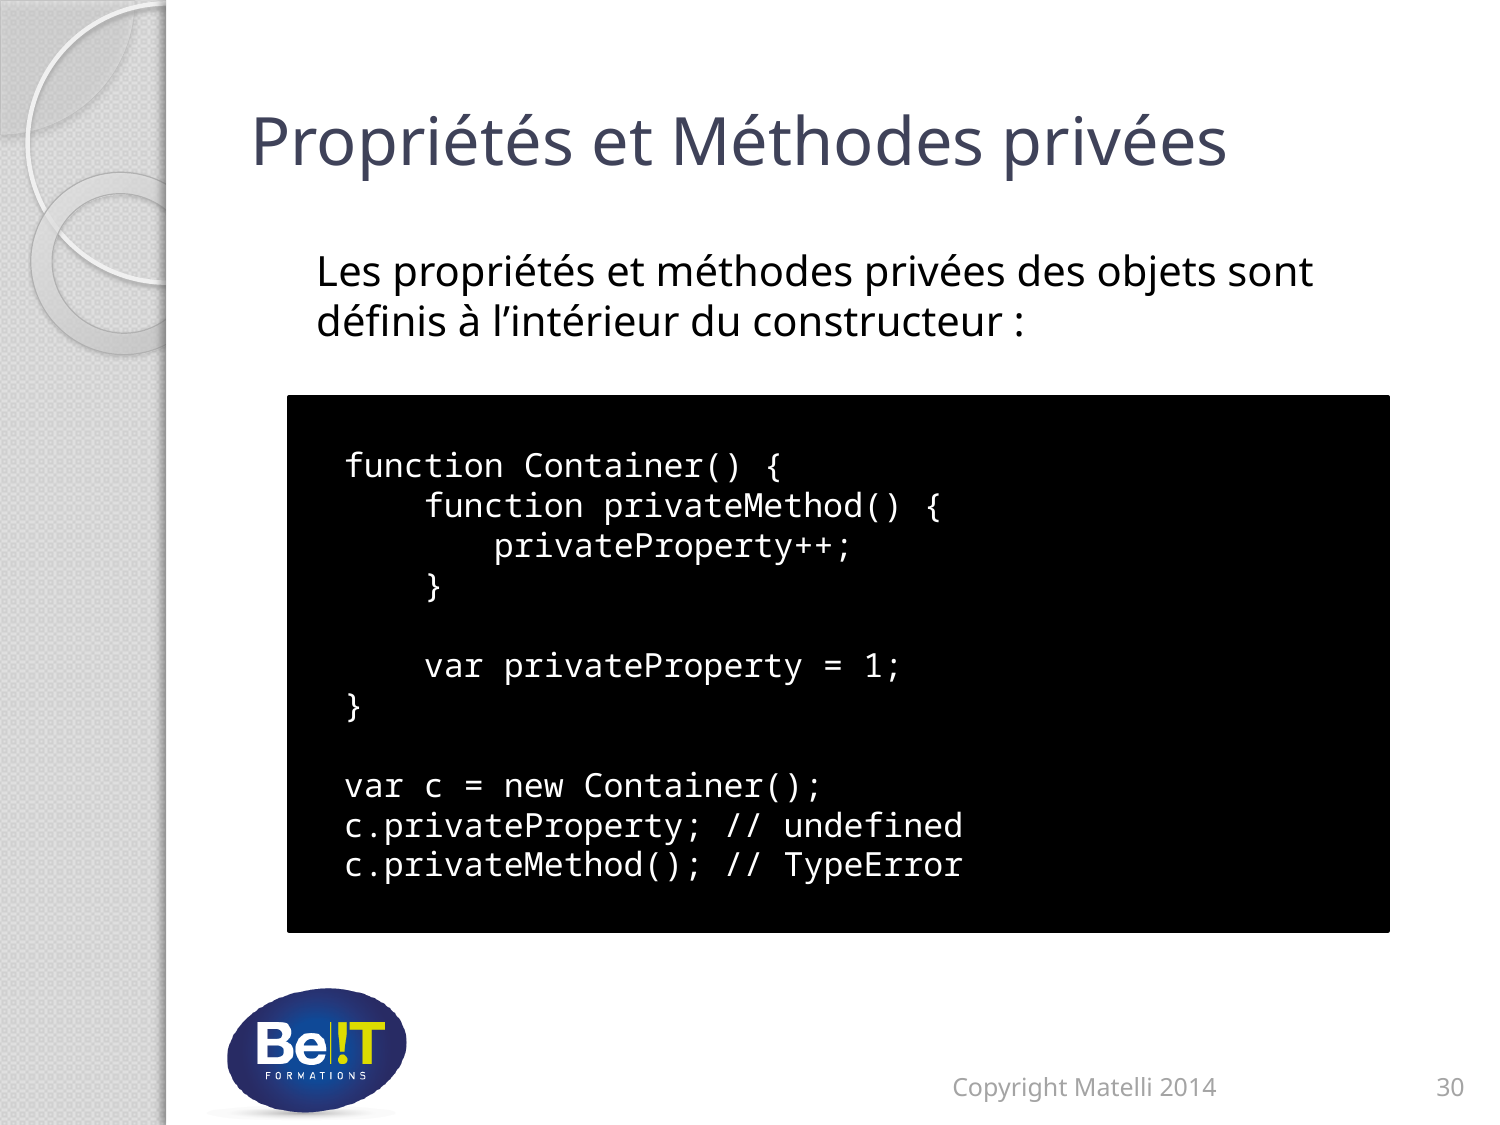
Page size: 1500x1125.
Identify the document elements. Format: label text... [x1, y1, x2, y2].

text_box function Container() { function privateMethod() { privateProperty++; } var privateProperty = 1; } var c = new Container(); c.privateProperty; // undefined c.privateMethod(); // TypeError [287, 395, 1390, 933]
footer Copyright Matelli 2014 [937, 1034, 1413, 1113]
picture [171, 977, 442, 1125]
slide_number 30 [1413, 1034, 1488, 1113]
title Propriétés et Méthodes privées [235, 45, 1466, 233]
list Les propriétés et méthodes privées des objets sont définis à l’intérieur du constructeur : [235, 237, 1466, 1025]
